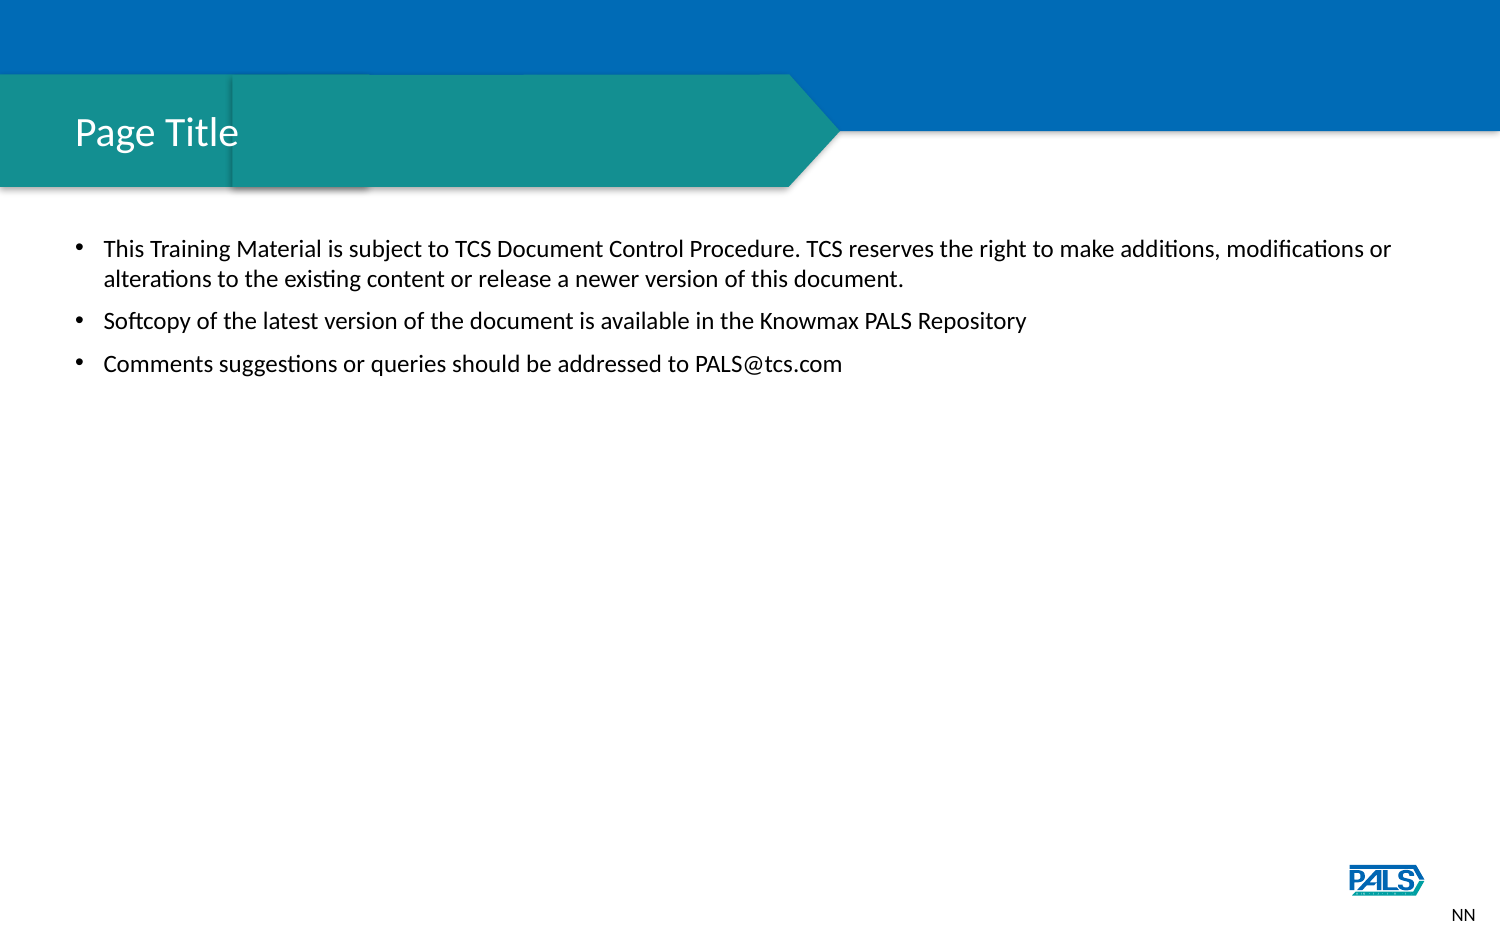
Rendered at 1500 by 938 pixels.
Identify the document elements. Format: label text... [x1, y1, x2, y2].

title Page Title [0, 73, 840, 186]
list This Training Material is subject to TCS Document Control Procedure. TCS reserves the right to make additions, modifications or alterations to the existing content or release a newer version of this document. Softcopy of the latest version of the document is available in the Knowmax PALS Repository Comments suggestions or queries should be addressed to PALS@tcs.com [75, 232, 1425, 825]
